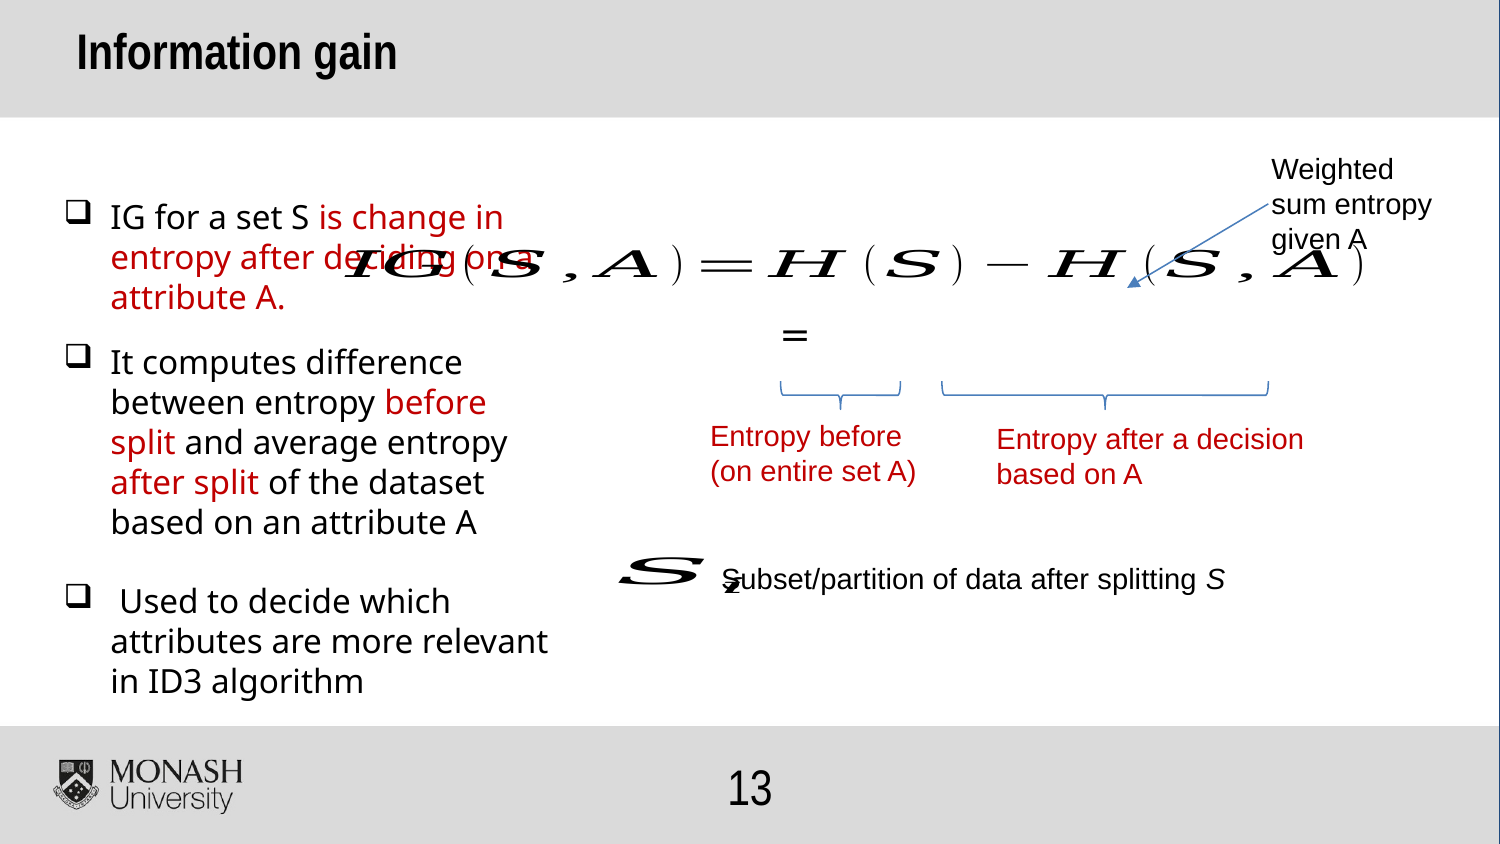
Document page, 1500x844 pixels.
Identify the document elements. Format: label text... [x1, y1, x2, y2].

text_box Weighted sum entropy given A [1256, 142, 1461, 240]
picture [0, 0, 1499, 844]
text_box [340, 242, 1500, 500]
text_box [1126, 203, 1269, 289]
text_box IG for a set S is change in entropy after deciding on a attribute A. It computes difference between entropy before split and average entropy after split of the dataset based on an attribute A Used to decide which attributes are more relevant in ID3 algorithm [48, 189, 571, 708]
text_box Subset/partition of data after splitting S [706, 552, 1423, 603]
list Information gain [24, 12, 1442, 89]
